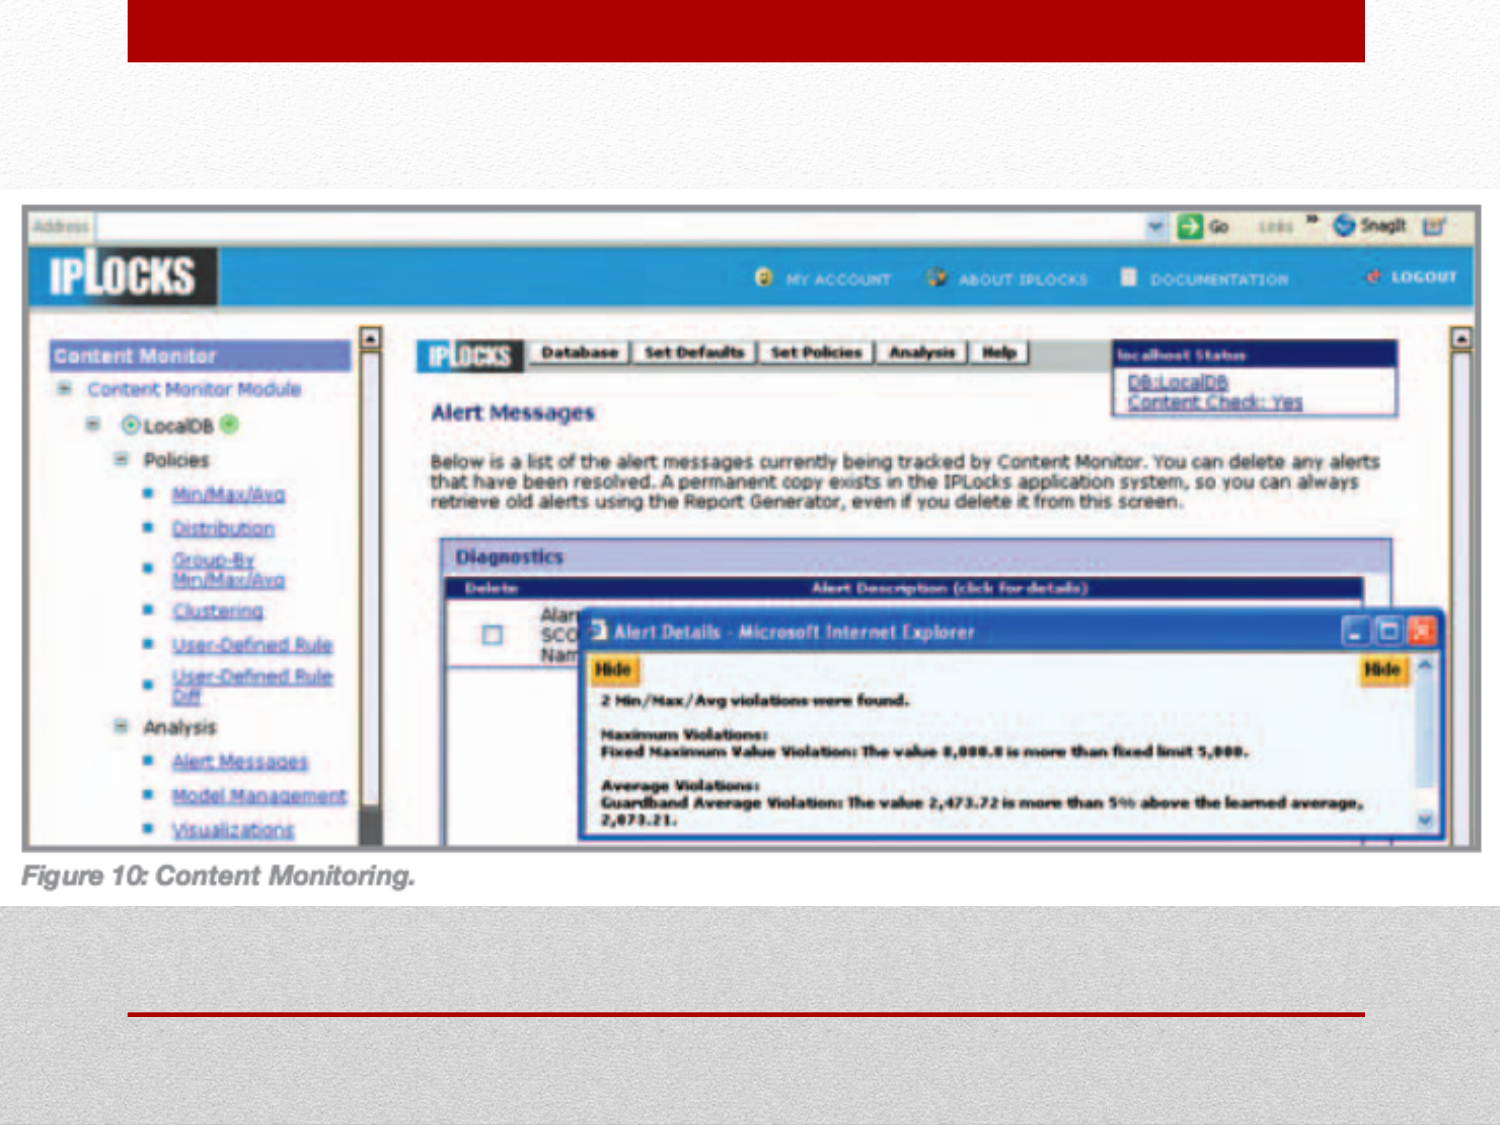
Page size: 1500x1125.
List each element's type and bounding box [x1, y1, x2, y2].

picture [0, 188, 1500, 906]
